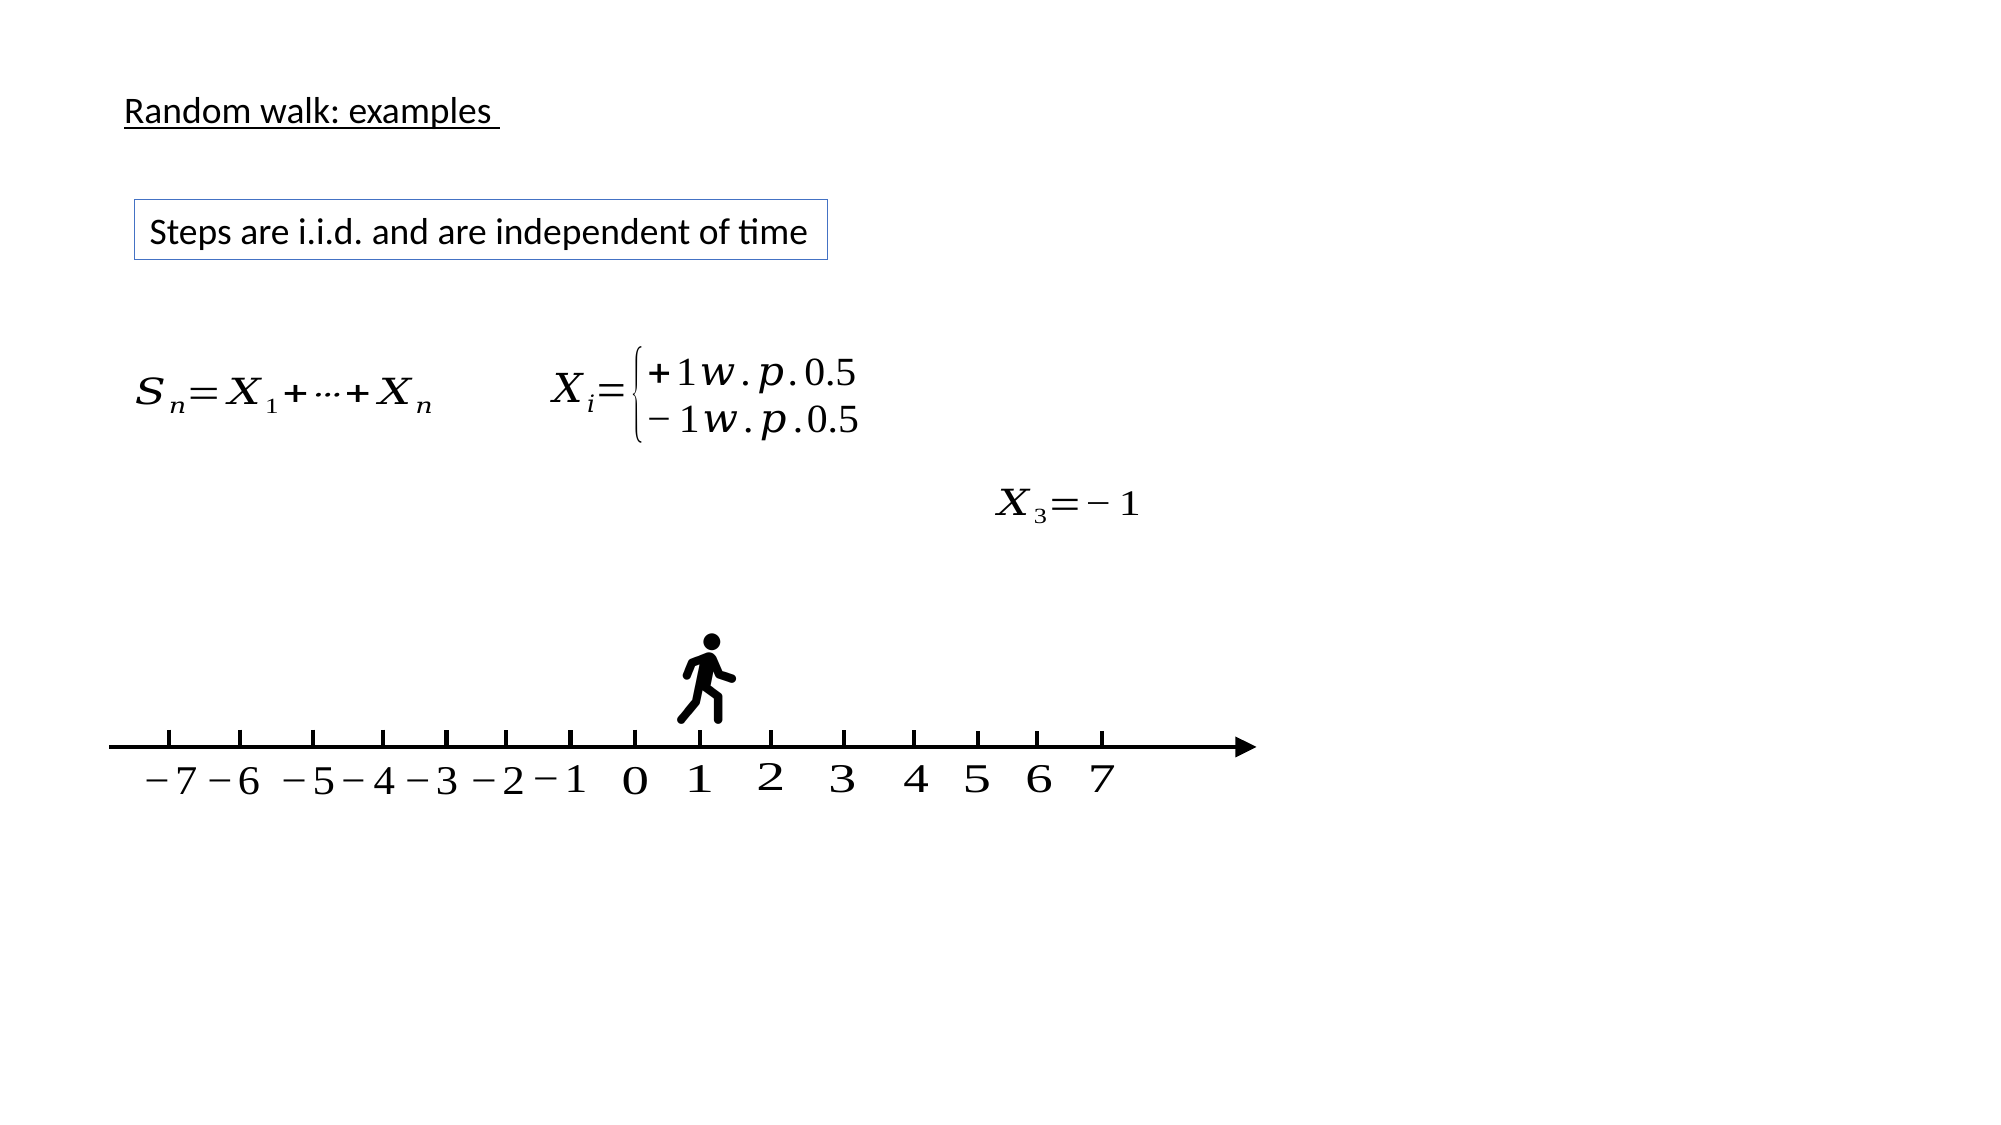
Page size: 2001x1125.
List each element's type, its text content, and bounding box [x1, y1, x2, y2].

text_box Random walk: examples [109, 79, 579, 139]
text_box Steps are i.i.d. and are independent of time [134, 199, 828, 260]
picture [656, 628, 757, 729]
